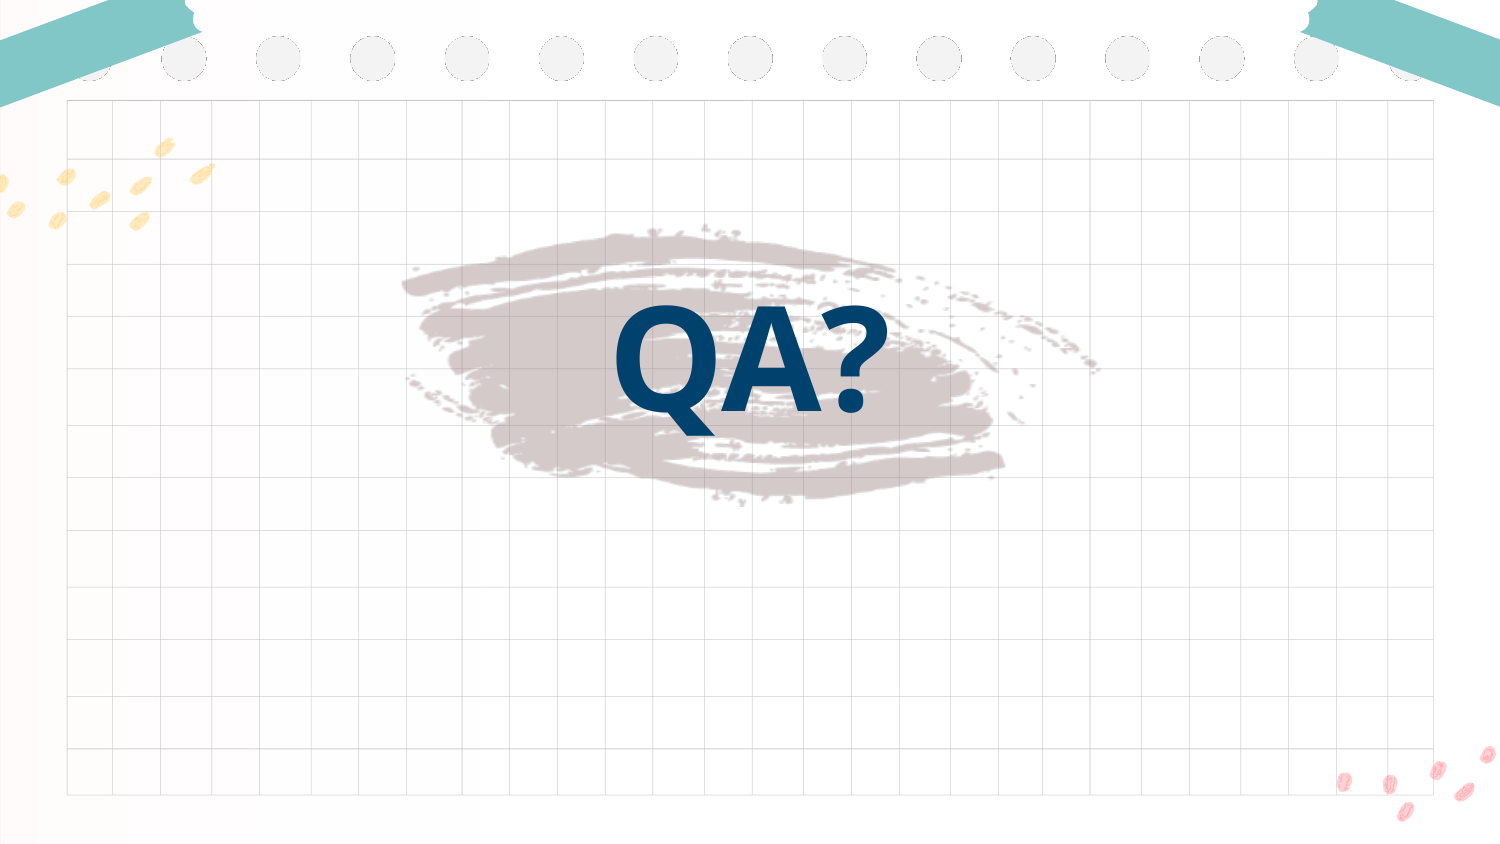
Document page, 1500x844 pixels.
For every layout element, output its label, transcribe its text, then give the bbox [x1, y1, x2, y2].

picture [1397, 0, 1500, 39]
picture [0, 0, 1500, 844]
title QA? [320, 249, 603, 458]
picture [0, 0, 105, 40]
title QA? [897, 249, 1180, 458]
